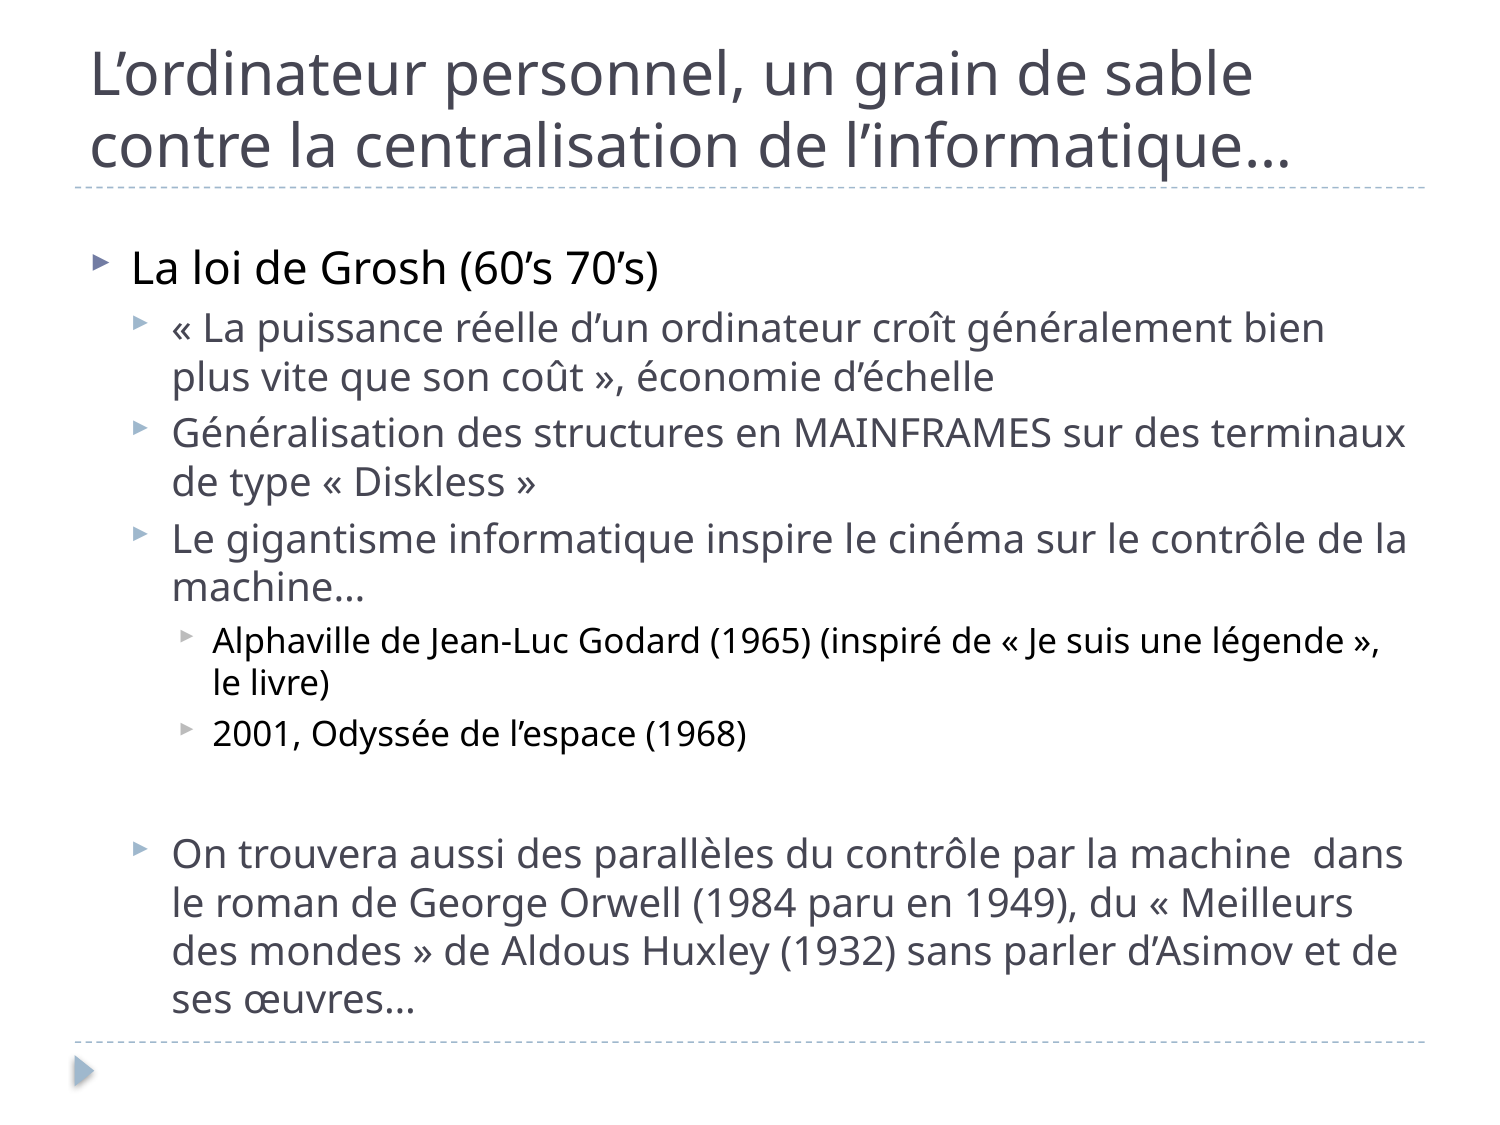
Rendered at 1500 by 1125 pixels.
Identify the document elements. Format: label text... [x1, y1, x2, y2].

list La loi de Grosh (60’s 70’s) « La puissance réelle d’un ordinateur croît généralement bien plus vite que son coût », économie d’échelle Généralisation des structures en MAINFRAMES sur des terminaux de type « Diskless » Le gigantisme informatique inspire le cinéma sur le contrôle de la machine… Alphaville de Jean-Luc Godard (1965) (inspiré de « Je suis une légende », le livre) 2001, Odyssée de l’espace (1968) On trouvera aussi des parallèles du contrôle par la machine dans le roman de George Orwell (1984 paru en 1949), du « Meilleurs des mondes » de Aldous Huxley (1932) sans parler d’Asimov et de ses œuvres… [75, 231, 1425, 1035]
title L’ordinateur personnel, un grain de sable contre la centralisation de l’informatique… [75, 24, 1425, 188]
